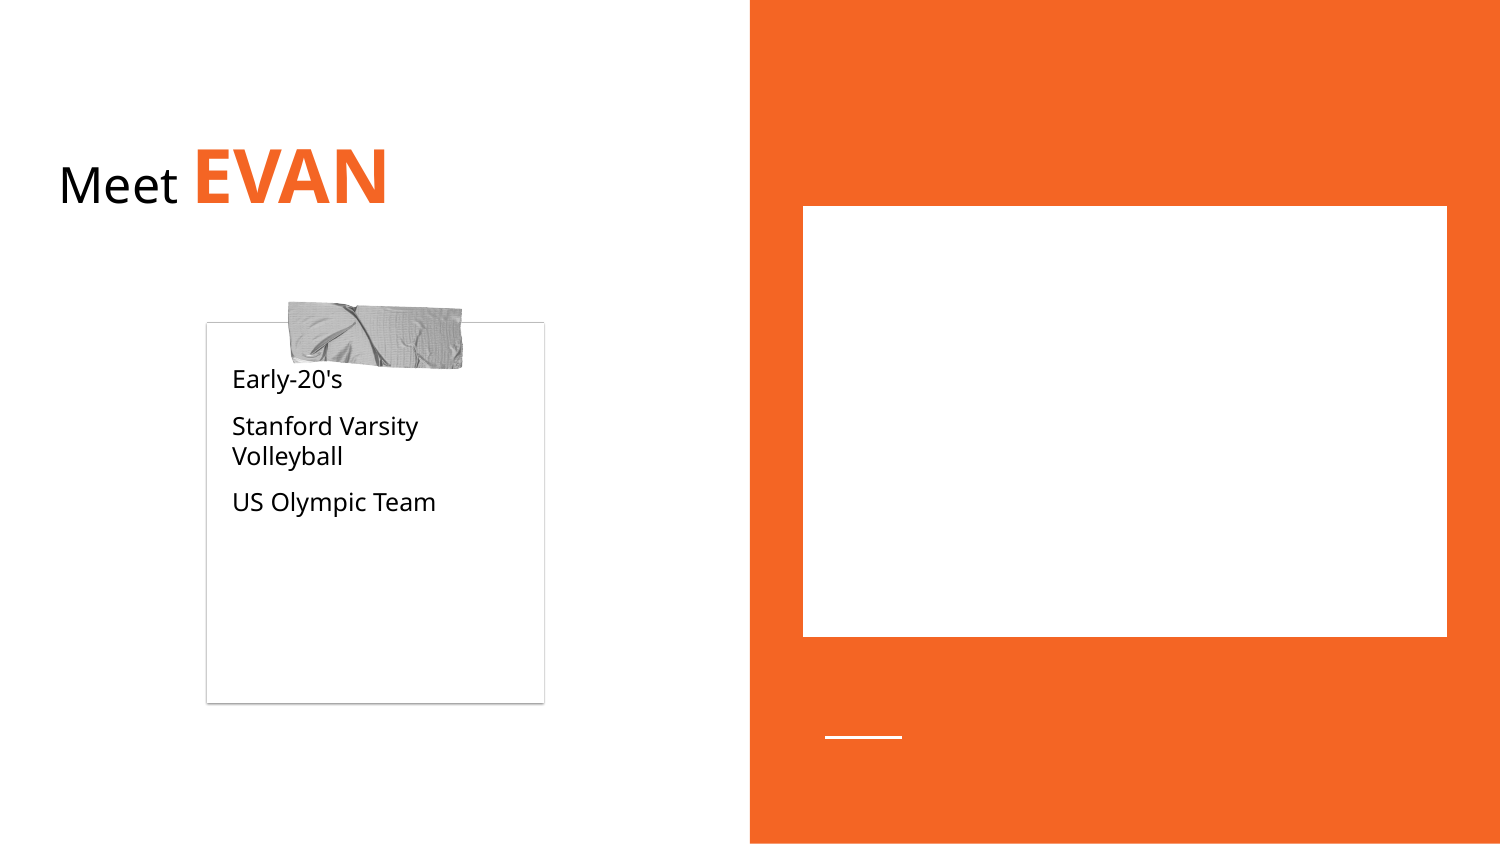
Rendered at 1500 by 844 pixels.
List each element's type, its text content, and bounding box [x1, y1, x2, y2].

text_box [193, 300, 558, 718]
title Meet EVAN [43, 36, 708, 372]
picture [802, 206, 1448, 637]
